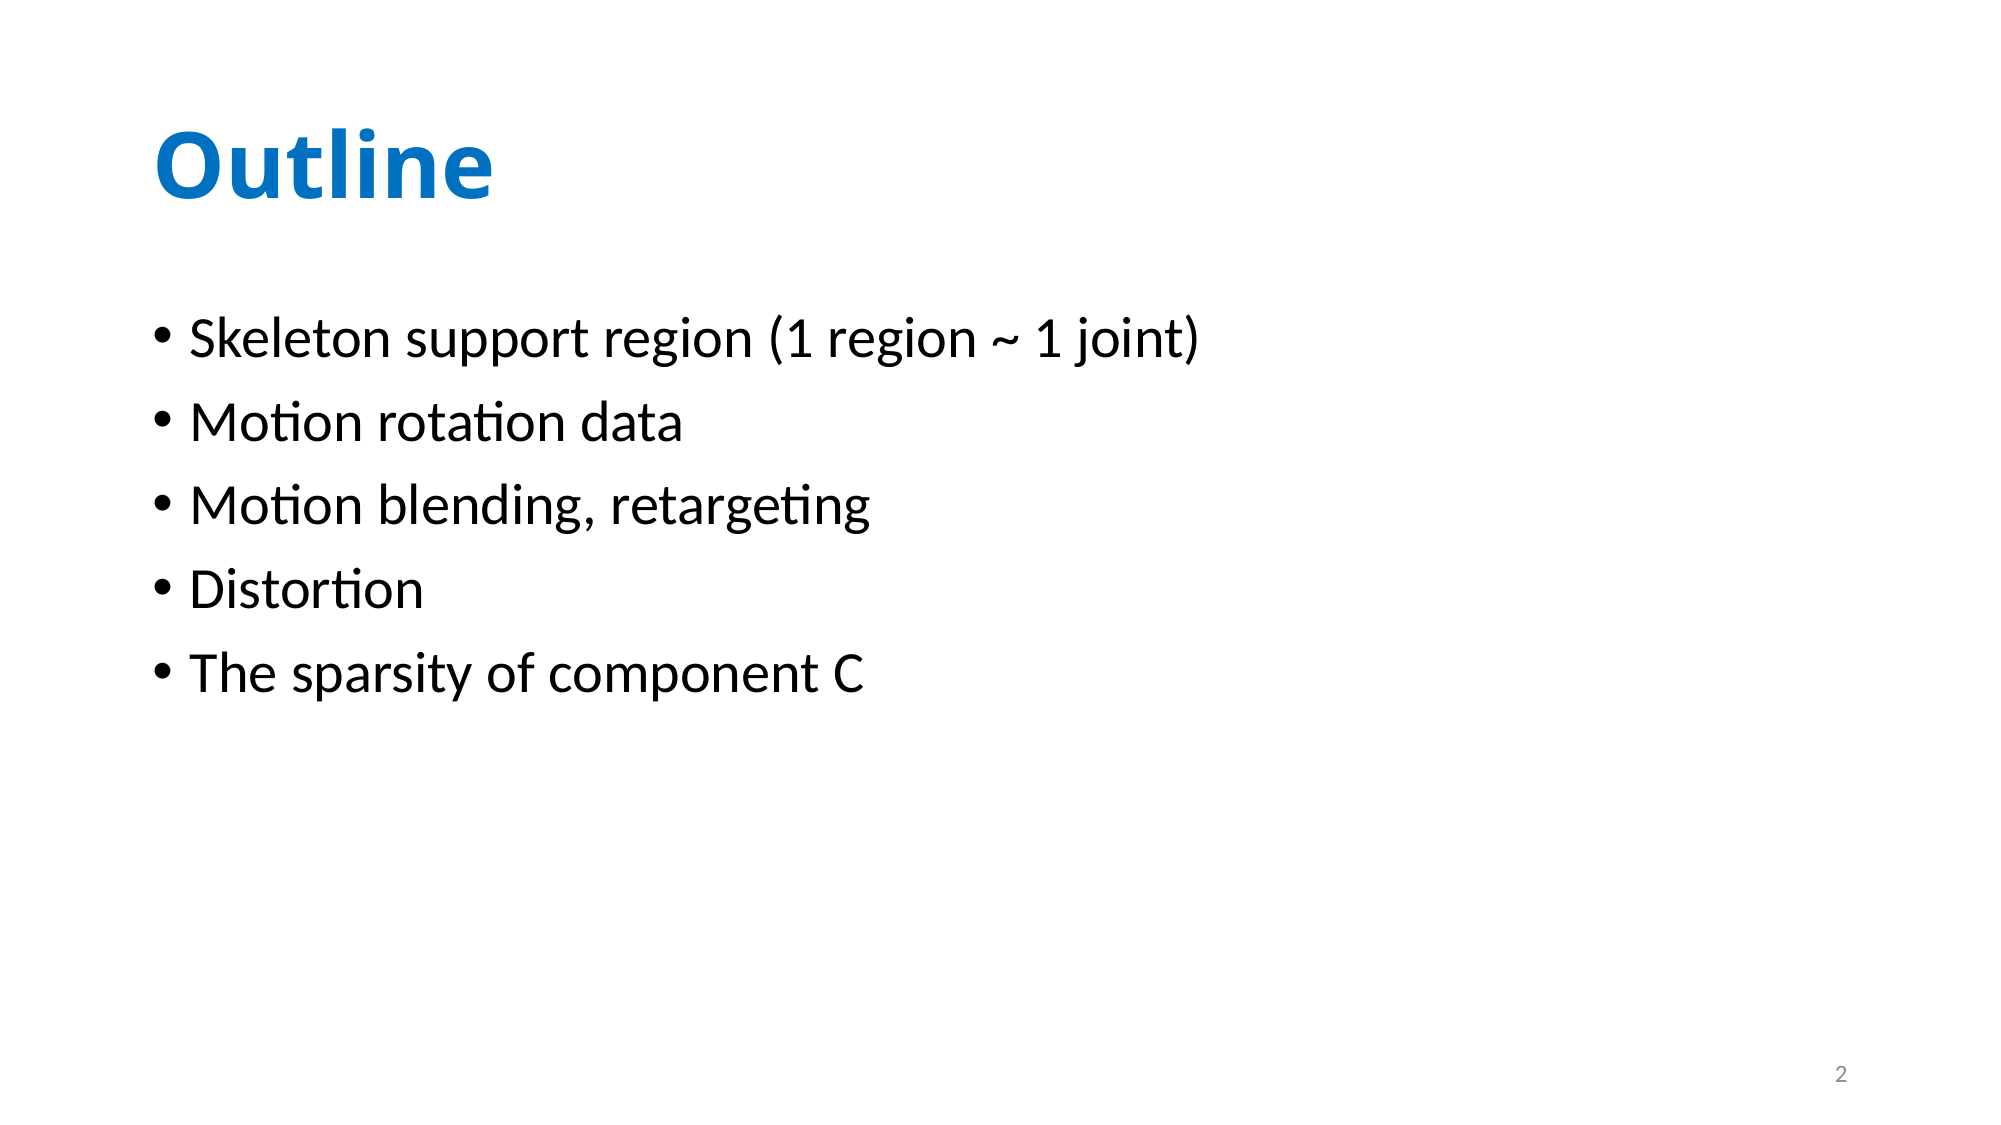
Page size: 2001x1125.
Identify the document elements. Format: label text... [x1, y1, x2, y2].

slide_number 3 [1412, 1042, 1863, 1103]
list Skeleton support region (1 region ~ 1 joint) Motion rotation data Motion blending, retargeting Distortion The sparsity of component C [137, 299, 1863, 1014]
title Outline [137, 59, 1863, 278]
